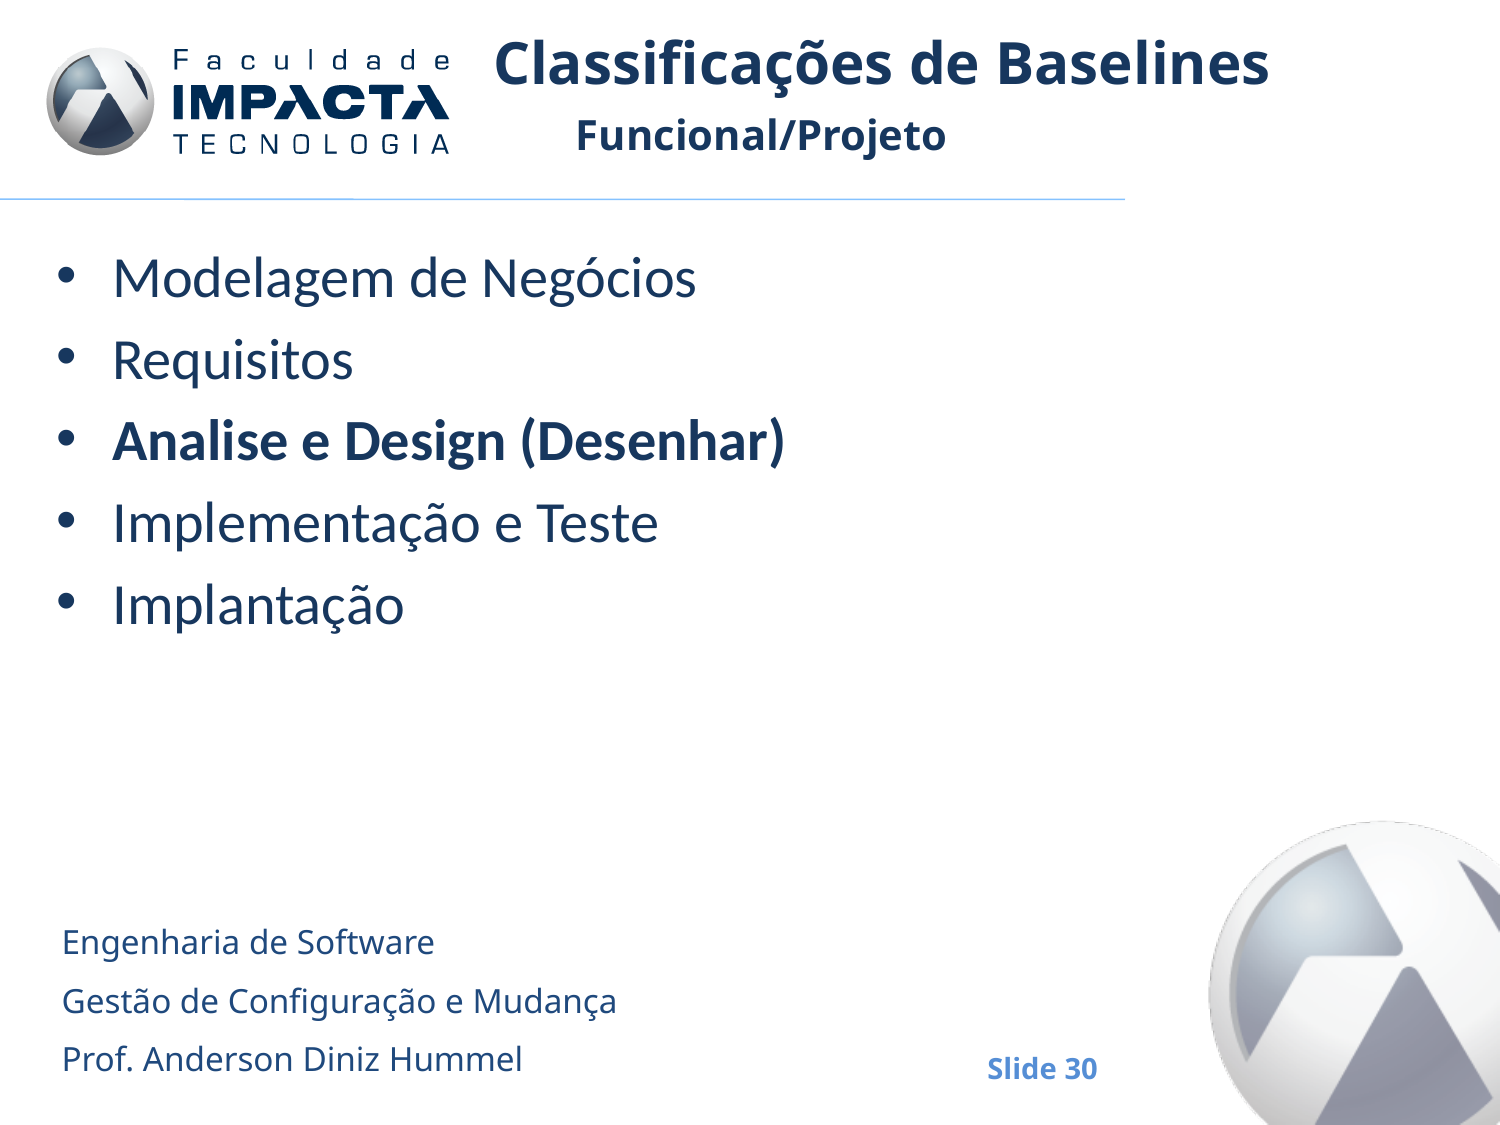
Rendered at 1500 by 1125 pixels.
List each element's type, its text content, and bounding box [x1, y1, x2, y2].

list Modelagem de Negócios Requisitos Analise e Design (Desenhar) Implementação e Teste Implantação [41, 231, 1400, 894]
title Classificações de Baselines [478, 19, 1483, 102]
list Funcional/Projeto [561, 101, 1471, 197]
picture [35, 35, 458, 164]
list Prof. Anderson Diniz Hummel [46, 1031, 868, 1102]
list Engenharia de Software [46, 914, 868, 972]
list Gestão de Configuração e Mudança [46, 972, 868, 1031]
picture [1206, 787, 1500, 1125]
